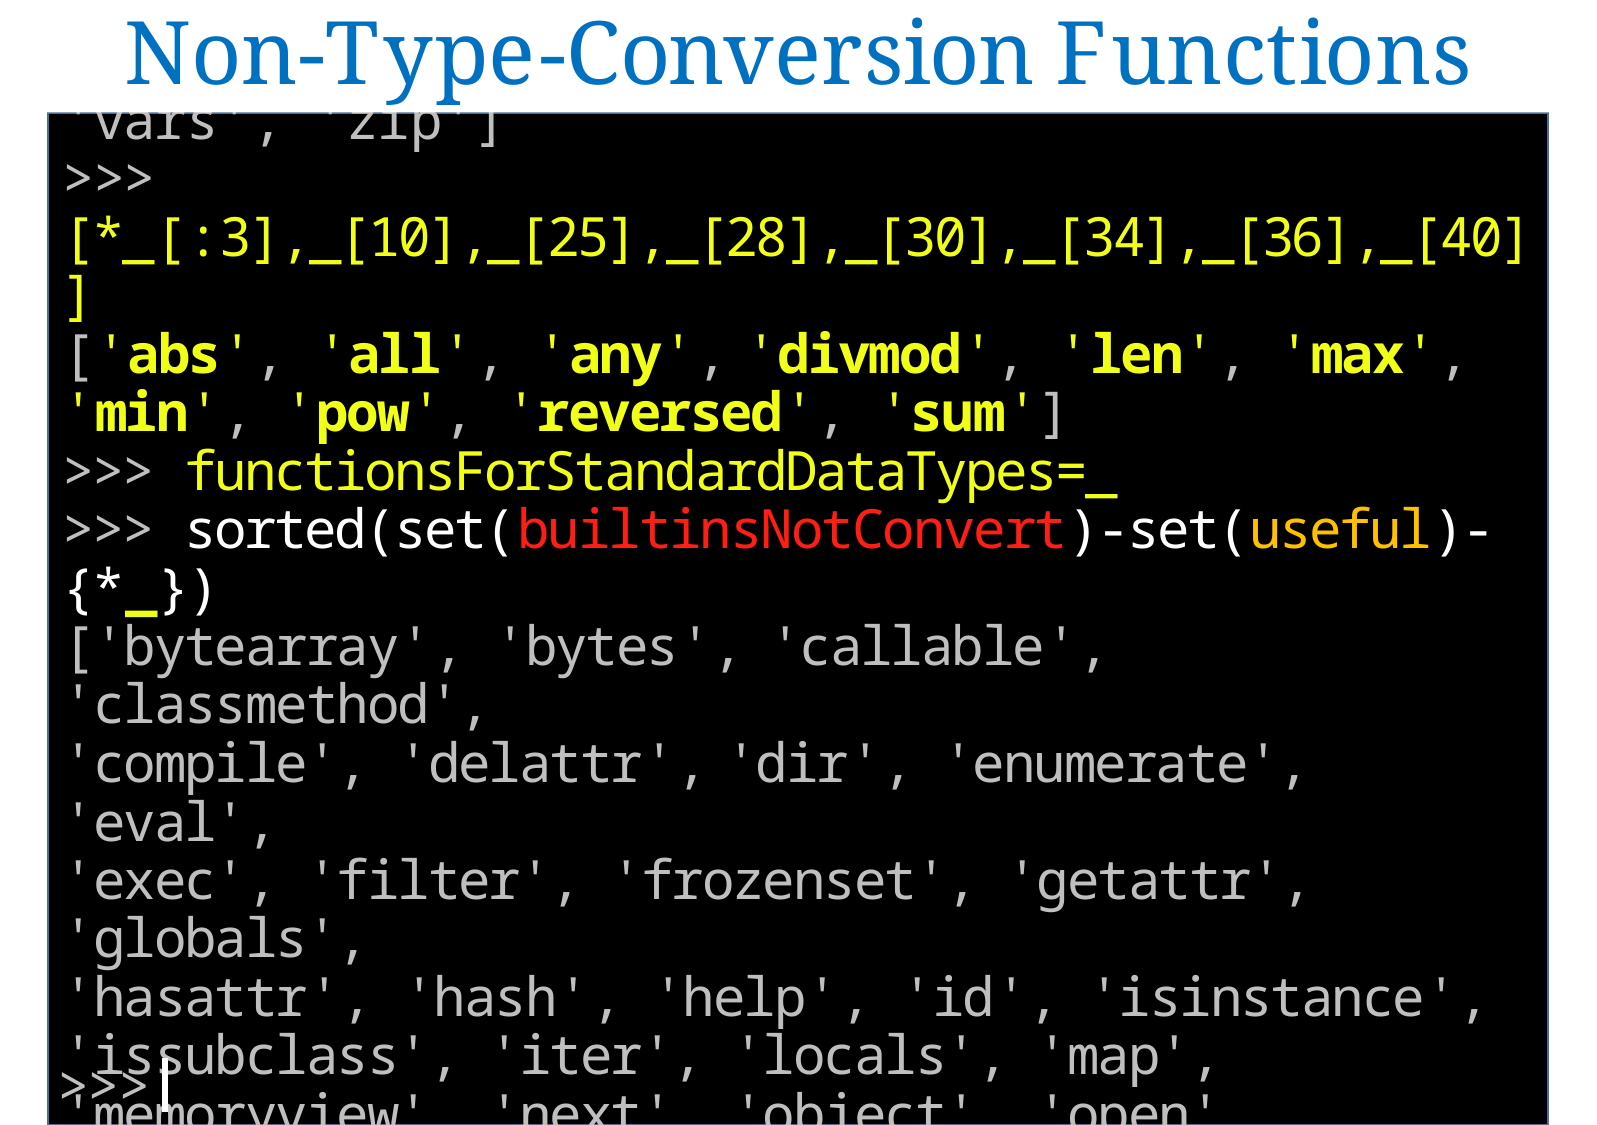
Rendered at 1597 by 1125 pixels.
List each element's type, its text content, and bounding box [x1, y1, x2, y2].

text_box >>> [42, 1043, 166, 1124]
text_box 'map', 'max', 'memoryview', 'min', 'next', 'object', 'open', 'pow', 'property', 'reversed', 'setattr', 'slice', 'staticmethod', 'sum', 'super', 'vars', 'zip'] >>> [*_[:3],_[10],_[25],_[28],_[30],_[34],_[36],_[40]] ['abs', 'all', 'any', 'divmod', 'len', 'max', 'min', 'pow', 'reversed', 'sum'] >>> functionsForStandardDataTypes=_ >>> sorted(set(builtinsNotConvert)-set(useful)-{*_}) ['bytearray', 'bytes', 'callable', 'classmethod', 'compile', 'delattr', 'dir', 'enumerate', 'eval', 'exec', 'filter', 'frozenset', 'getattr', 'globals', 'hasattr', 'hash', 'help', 'id', 'isinstance', 'issubclass', 'iter', 'locals', 'map', 'memoryview', 'next', 'object', 'open', 'property', 'setattr', 'slice', 'staticmethod', 'super', 'vars', 'zip'] >>> builtinsWeWillCoverL8R = _ [47, 113, 1549, 1125]
text_box Non-Type-Conversion Functions [0, 0, 1597, 113]
